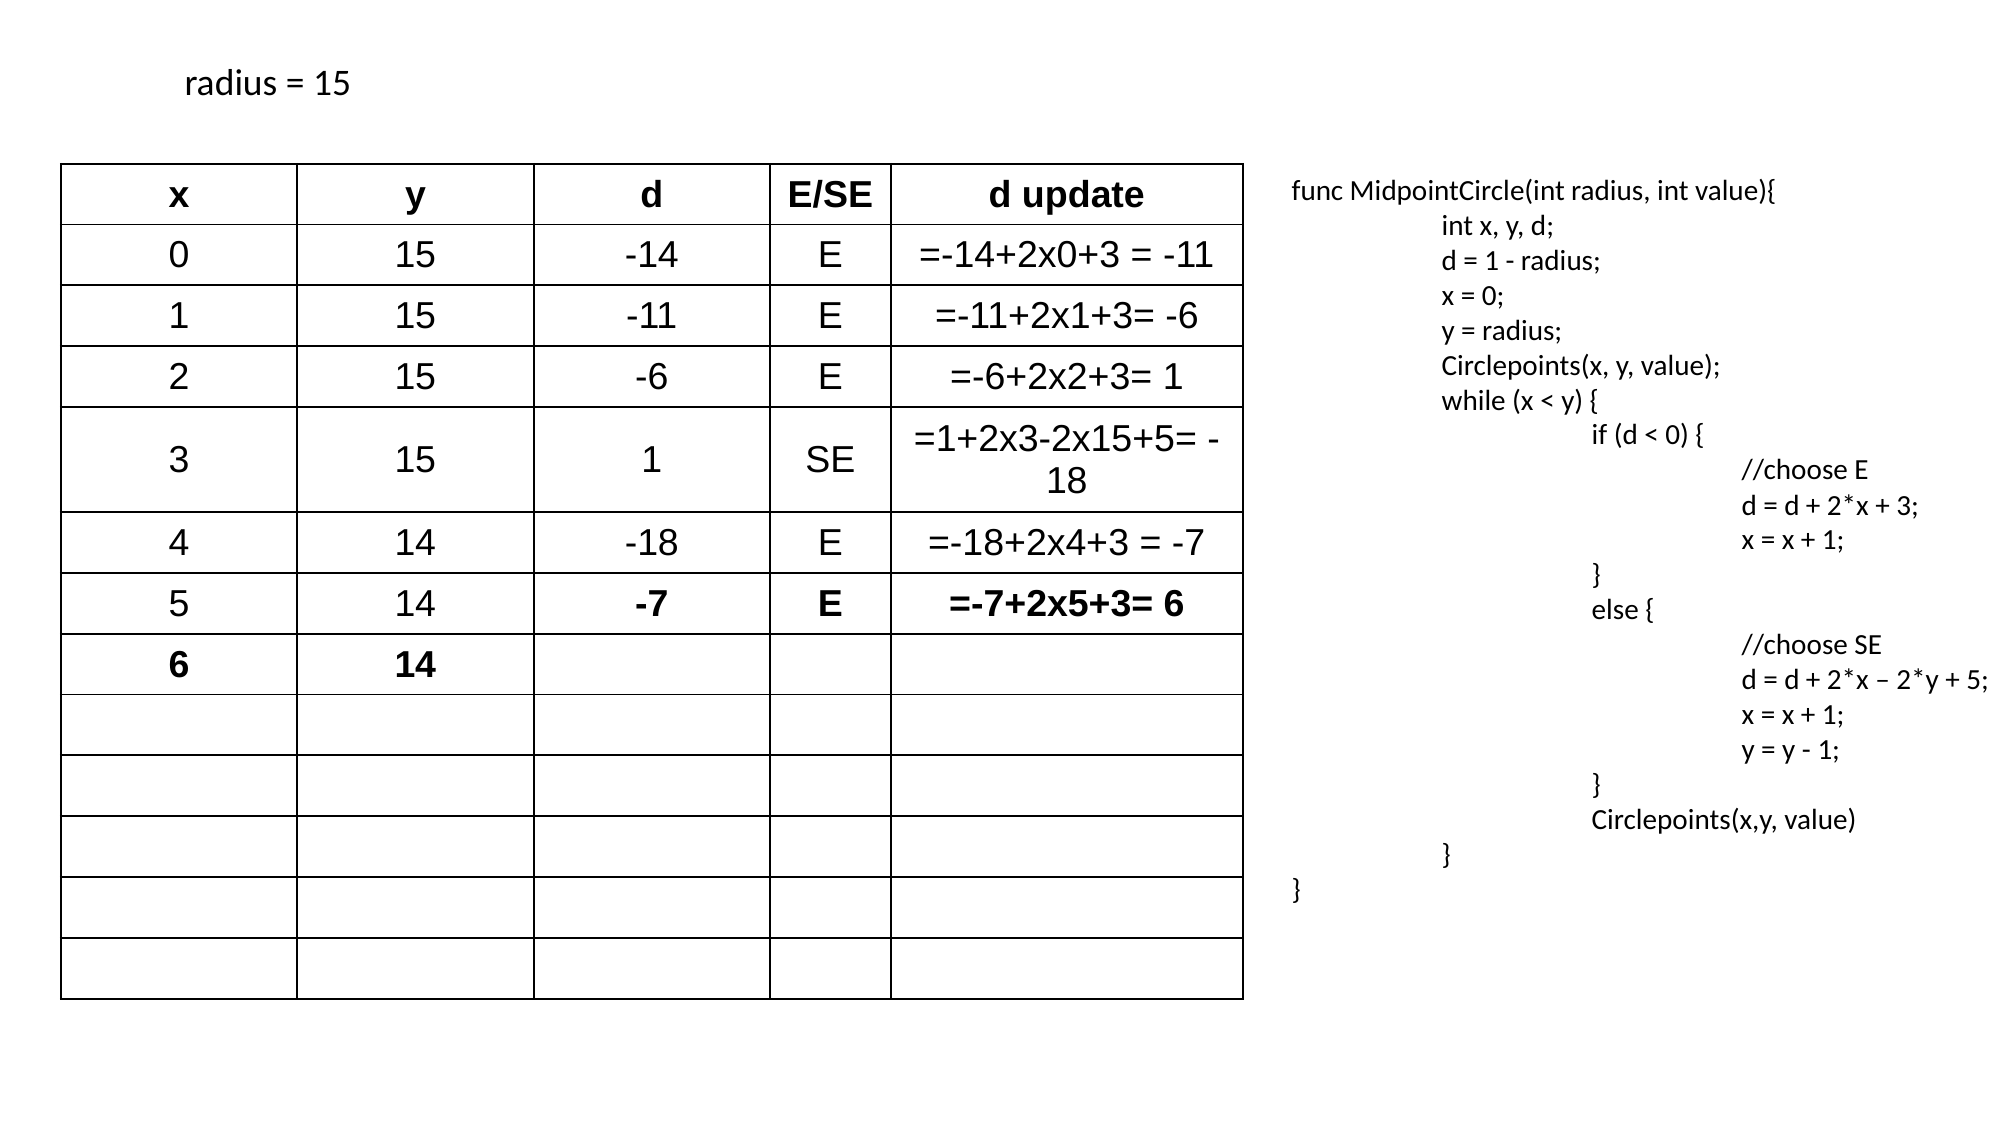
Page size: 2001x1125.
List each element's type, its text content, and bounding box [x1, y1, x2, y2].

table_cell [298, 817, 533, 876]
table_cell [535, 878, 769, 937]
text_box radius = 15 [169, 50, 369, 111]
table_cell [535, 756, 769, 815]
table_cell 14 [298, 513, 533, 572]
table_cell [771, 756, 890, 815]
table_cell [62, 817, 296, 876]
table_cell E [771, 225, 890, 284]
table_cell [771, 878, 890, 937]
table_cell =-11+2x1+3= -6 [892, 286, 1242, 345]
table_cell =-18+2x4+3 = -7 [892, 513, 1242, 572]
table_cell 1 [62, 286, 296, 345]
table_cell =-7+2x5+3= 6 [892, 574, 1242, 633]
table_cell SE [771, 408, 890, 511]
table_cell [62, 939, 296, 998]
table_cell [892, 635, 1242, 694]
table_header x [62, 165, 296, 224]
table_header y [298, 165, 533, 224]
table_cell [892, 756, 1242, 815]
table_cell E [771, 574, 890, 633]
table_cell [535, 635, 769, 694]
table_cell [535, 939, 769, 998]
table_cell -6 [535, 347, 769, 406]
table_cell [535, 817, 769, 876]
table_cell [298, 878, 533, 937]
table_cell [298, 939, 533, 998]
table_cell [771, 817, 890, 876]
table_cell 2 [62, 347, 296, 406]
table_cell 14 [298, 574, 533, 633]
table_cell [62, 695, 296, 754]
table_cell [298, 756, 533, 815]
table_cell 1 [535, 408, 769, 511]
table_cell 15 [298, 408, 533, 511]
table_cell E [771, 286, 890, 345]
table_cell [892, 939, 1242, 998]
table_cell =-6+2x2+3= 1 [892, 347, 1242, 406]
table_cell [771, 695, 890, 754]
table_header d [535, 165, 769, 224]
table_cell [62, 756, 296, 815]
table_header E/SE [771, 165, 890, 224]
table_cell -11 [535, 286, 769, 345]
table_cell -14 [535, 225, 769, 284]
table_cell [892, 878, 1242, 937]
table_cell 15 [298, 347, 533, 406]
table_cell 5 [62, 574, 296, 633]
table_cell [535, 695, 769, 754]
table_cell =-14+2x0+3 = -11 [892, 225, 1242, 284]
table_cell E [771, 513, 890, 572]
table_cell 6 [62, 635, 296, 694]
table_cell [298, 695, 533, 754]
table_cell 15 [298, 286, 533, 345]
table_cell 14 [298, 635, 533, 694]
table_cell [892, 695, 1242, 754]
table_cell 0 [62, 225, 296, 284]
table_cell =1+2x3-2x15+5= -18 [892, 408, 1242, 511]
table_header d update [892, 165, 1242, 224]
text_box func MidpointCircle(int radius, int value){ int x, y, d; d = 1 - radius; x = 0; y = radius; Circlepoints(x, y, value); while (x < y) { if (d < 0) { //choose E d = d + 2*x + 3; x = x + 1; } else { //choose SE d = d + 2*x – 2*y + 5; x = x + 1; y = y - 1; } Circlepoints(x,y, value) } } [1276, 163, 2000, 948]
table_cell -7 [535, 574, 769, 633]
table_cell [62, 878, 296, 937]
table_cell E [771, 347, 890, 406]
table_cell -18 [535, 513, 769, 572]
table_cell 15 [298, 225, 533, 284]
table_cell [771, 939, 890, 998]
table_cell [892, 817, 1242, 876]
table_cell 3 [62, 408, 296, 511]
table_cell [771, 635, 890, 694]
table_cell 4 [62, 513, 296, 572]
